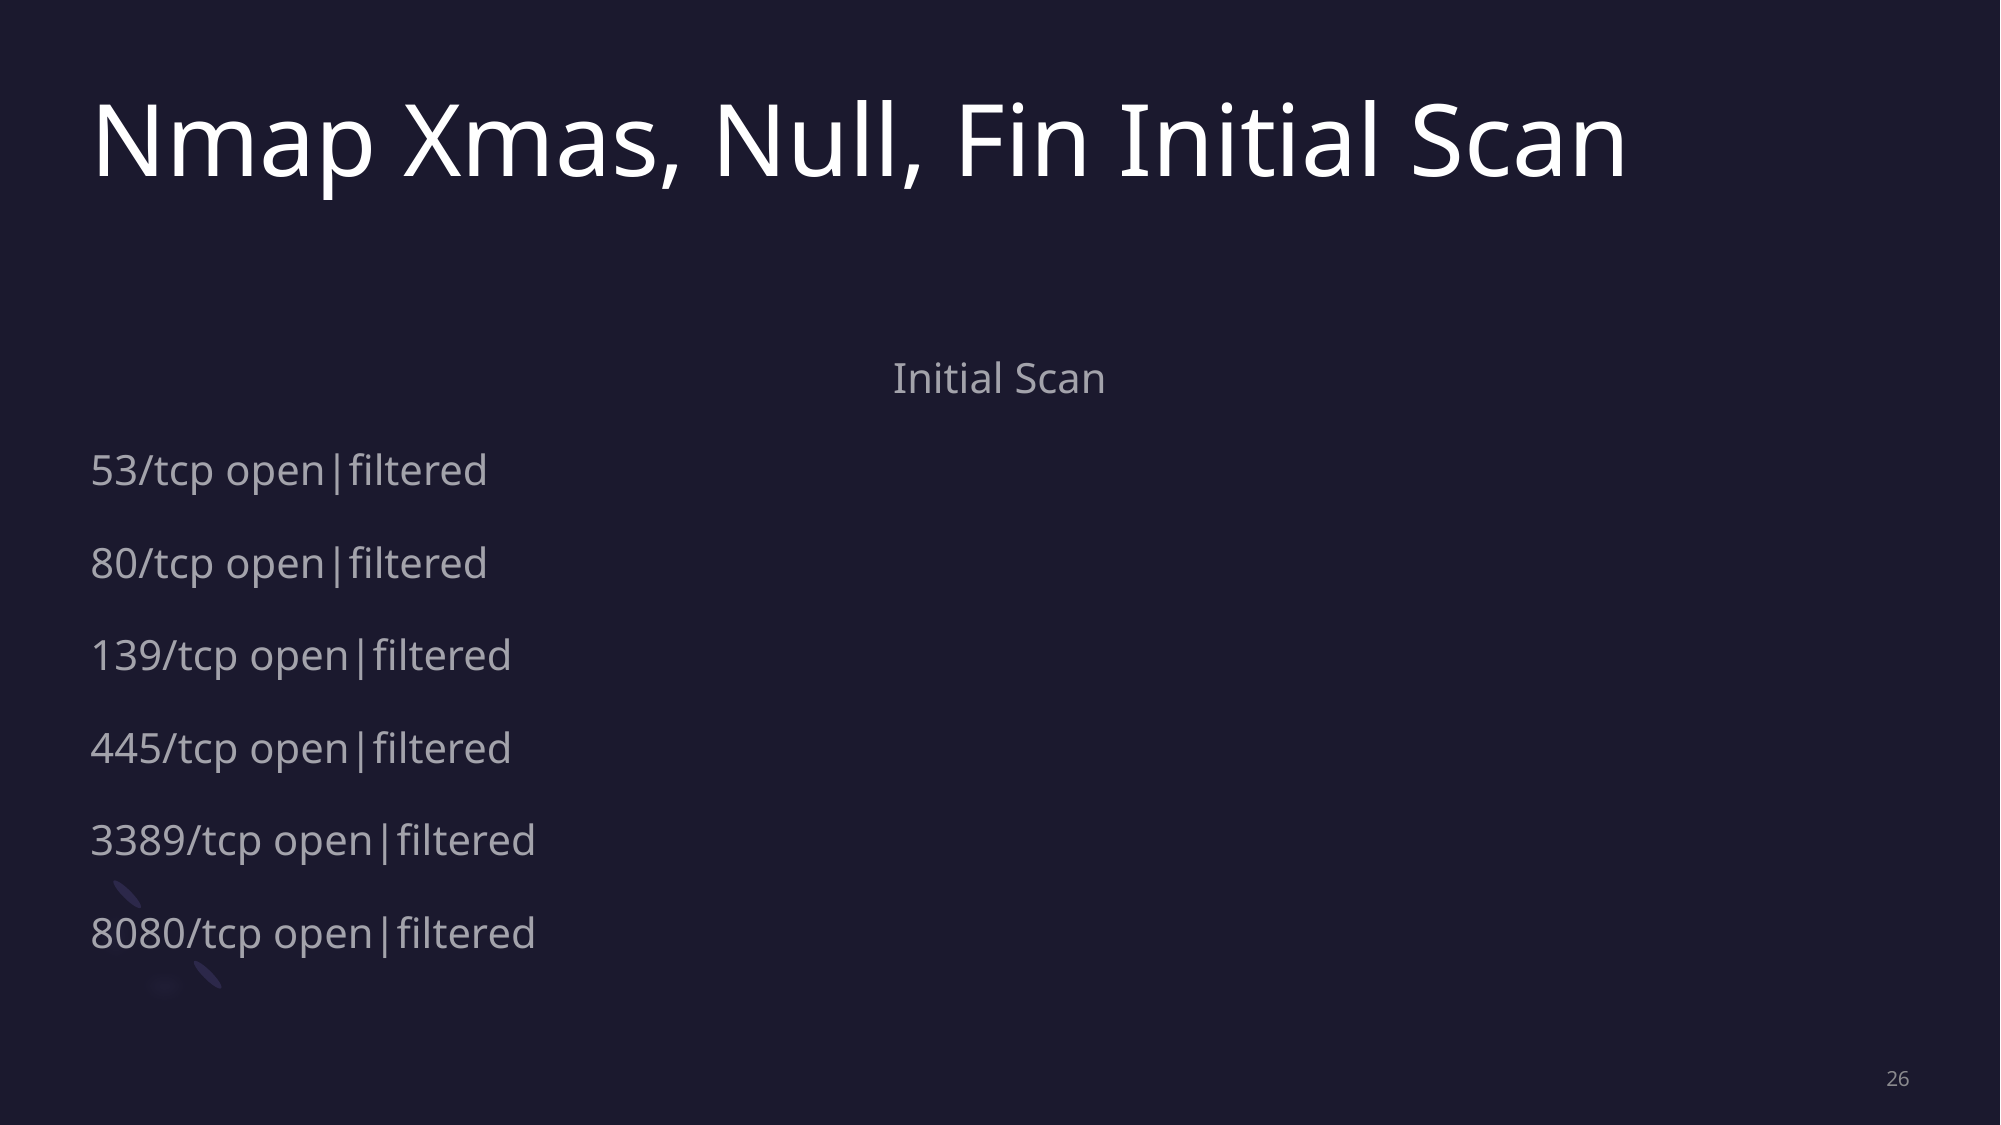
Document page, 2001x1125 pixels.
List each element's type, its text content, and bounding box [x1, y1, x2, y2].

title Nmap Xmas, Null, Fin Initial Scan [90, 90, 1910, 309]
list Initial Scan 53/tcp open|filtered 80/tcp open|filtered 139/tcp open|filtered 445/tcp open|filtered 3389/tcp open|filtered 8080/tcp open|filtered [90, 346, 1910, 1000]
slide_number 26 [1632, 1067, 1910, 1093]
